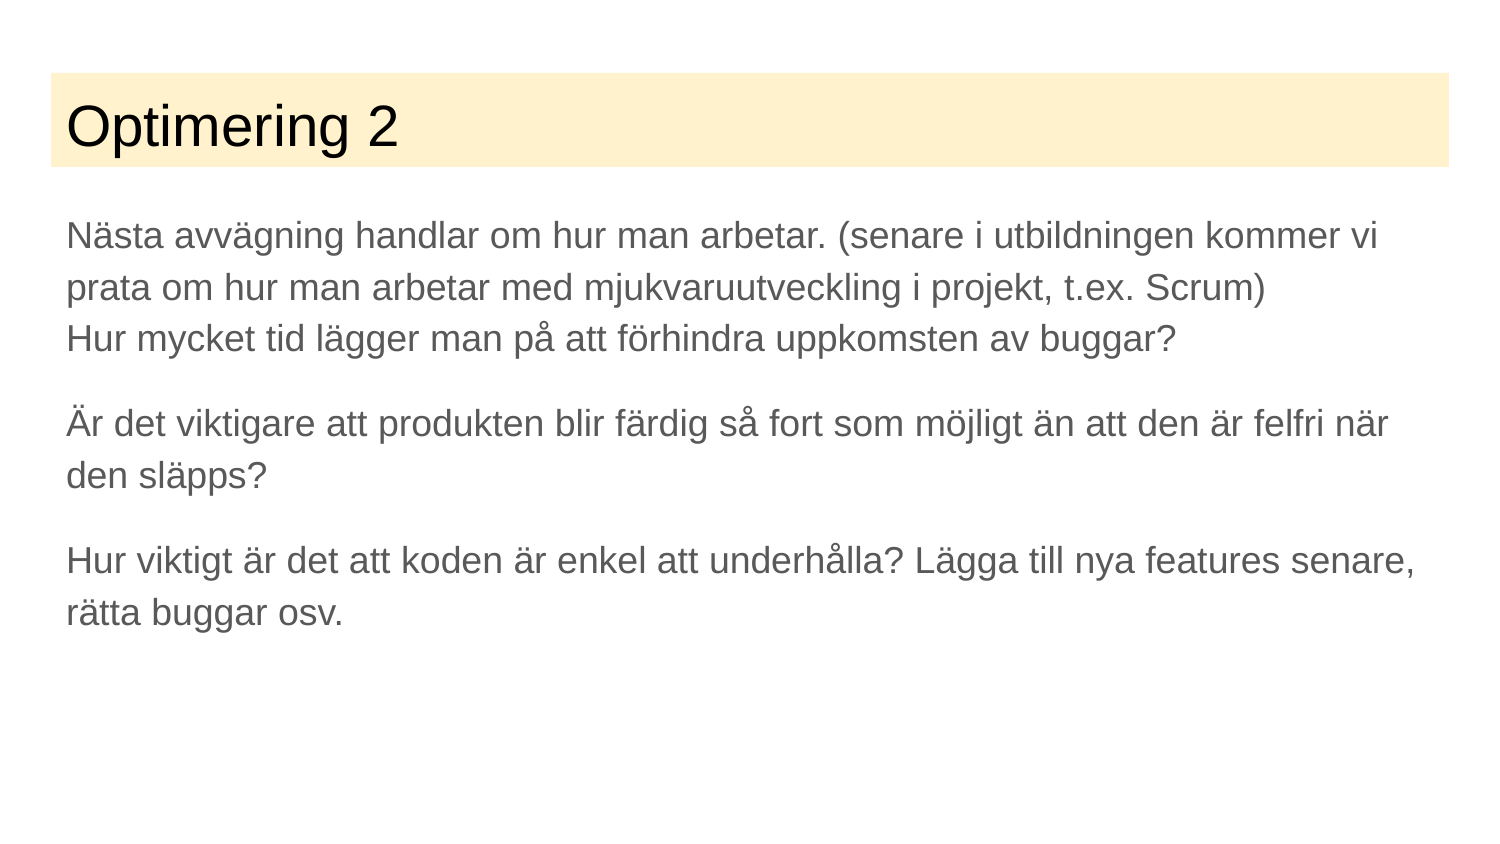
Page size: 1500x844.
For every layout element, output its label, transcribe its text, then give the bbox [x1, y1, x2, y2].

list Nästa avvägning handlar om hur man arbetar. (senare i utbildningen kommer vi prata om hur man arbetar med mjukvaruutveckling i projekt, t.ex. Scrum) Hur mycket tid lägger man på att förhindra uppkomsten av buggar? Är det viktigare att produkten blir färdig så fort som möjligt än att den är felfri när den släpps? Hur viktigt är det att koden är enkel att underhålla? Lägga till nya features senare, rätta buggar osv. [51, 189, 1449, 844]
title Optimering 2 [51, 72, 1449, 167]
